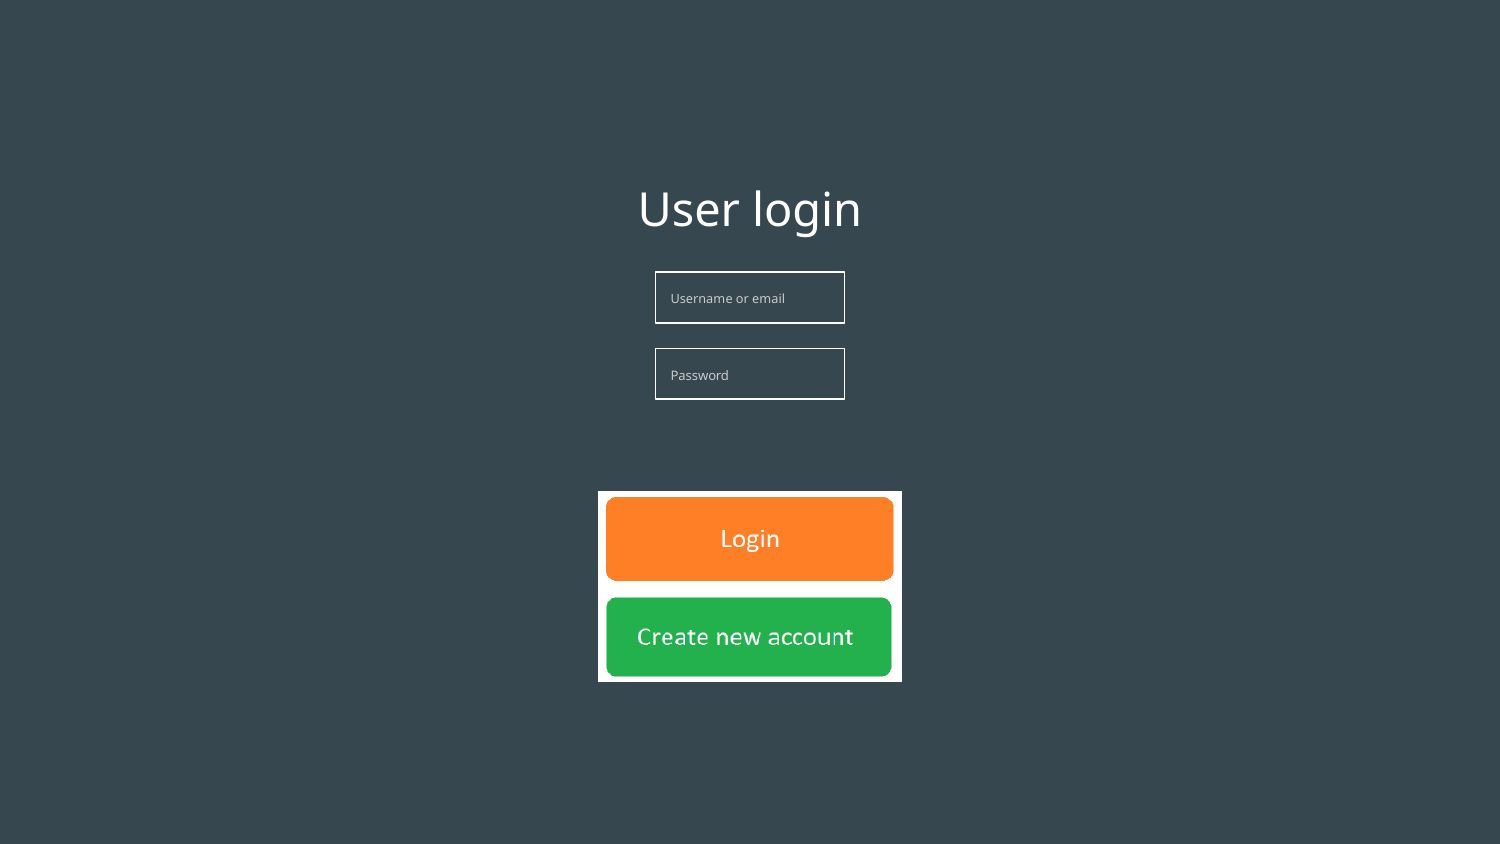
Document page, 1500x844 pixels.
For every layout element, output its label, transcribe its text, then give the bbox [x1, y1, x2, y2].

title User login [51, 161, 1449, 256]
list Password [655, 348, 845, 399]
list Username or email [655, 272, 845, 323]
picture [597, 491, 903, 683]
